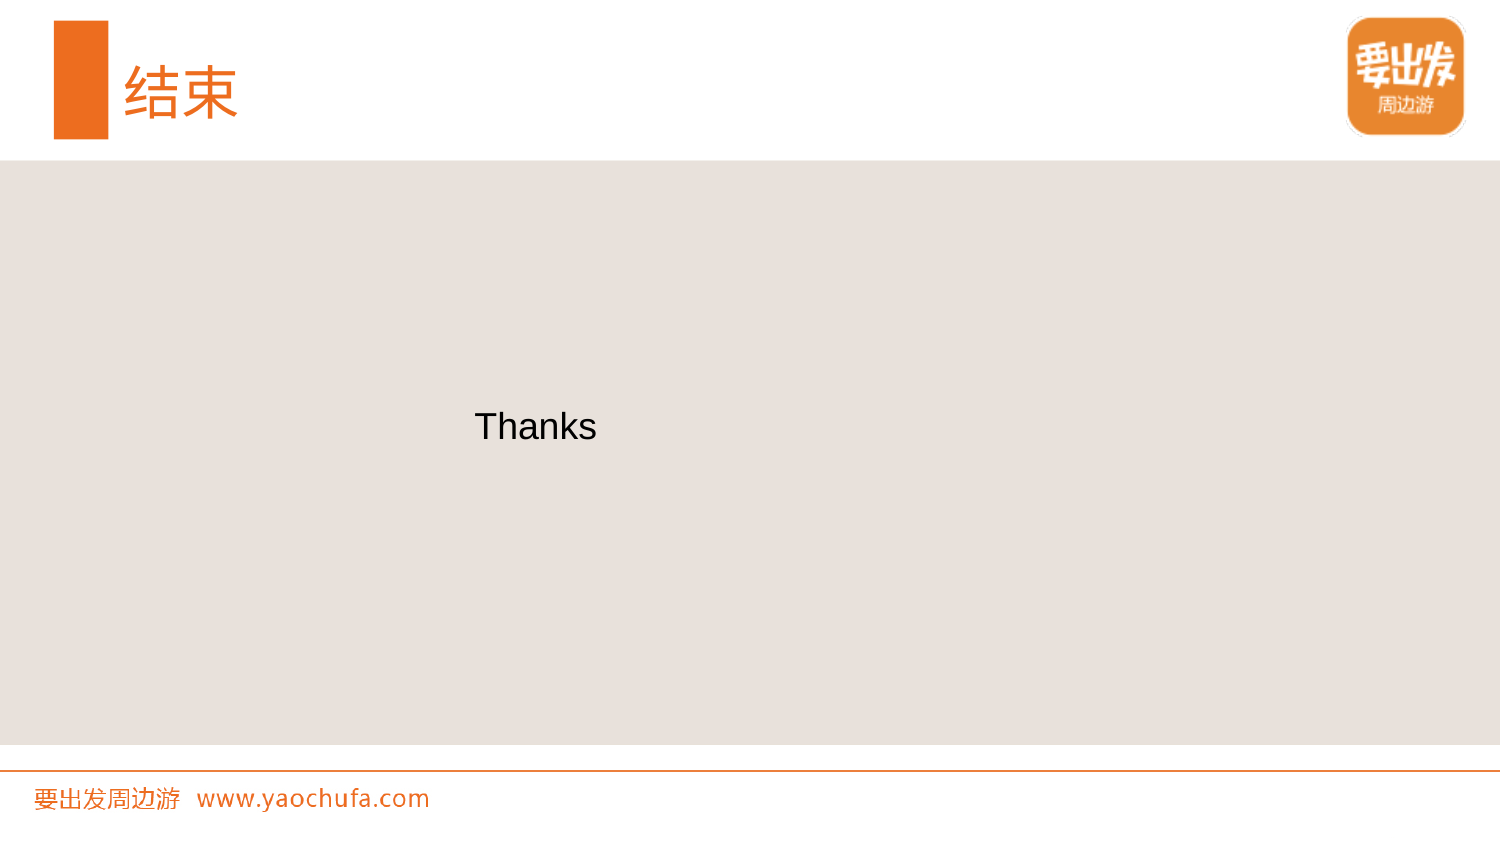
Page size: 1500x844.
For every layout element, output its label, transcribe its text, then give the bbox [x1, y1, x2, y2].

text_box Thanks [459, 394, 707, 455]
text_box 结束 [108, 49, 256, 135]
picture [0, 0, 1500, 844]
text_box [53, 20, 109, 140]
